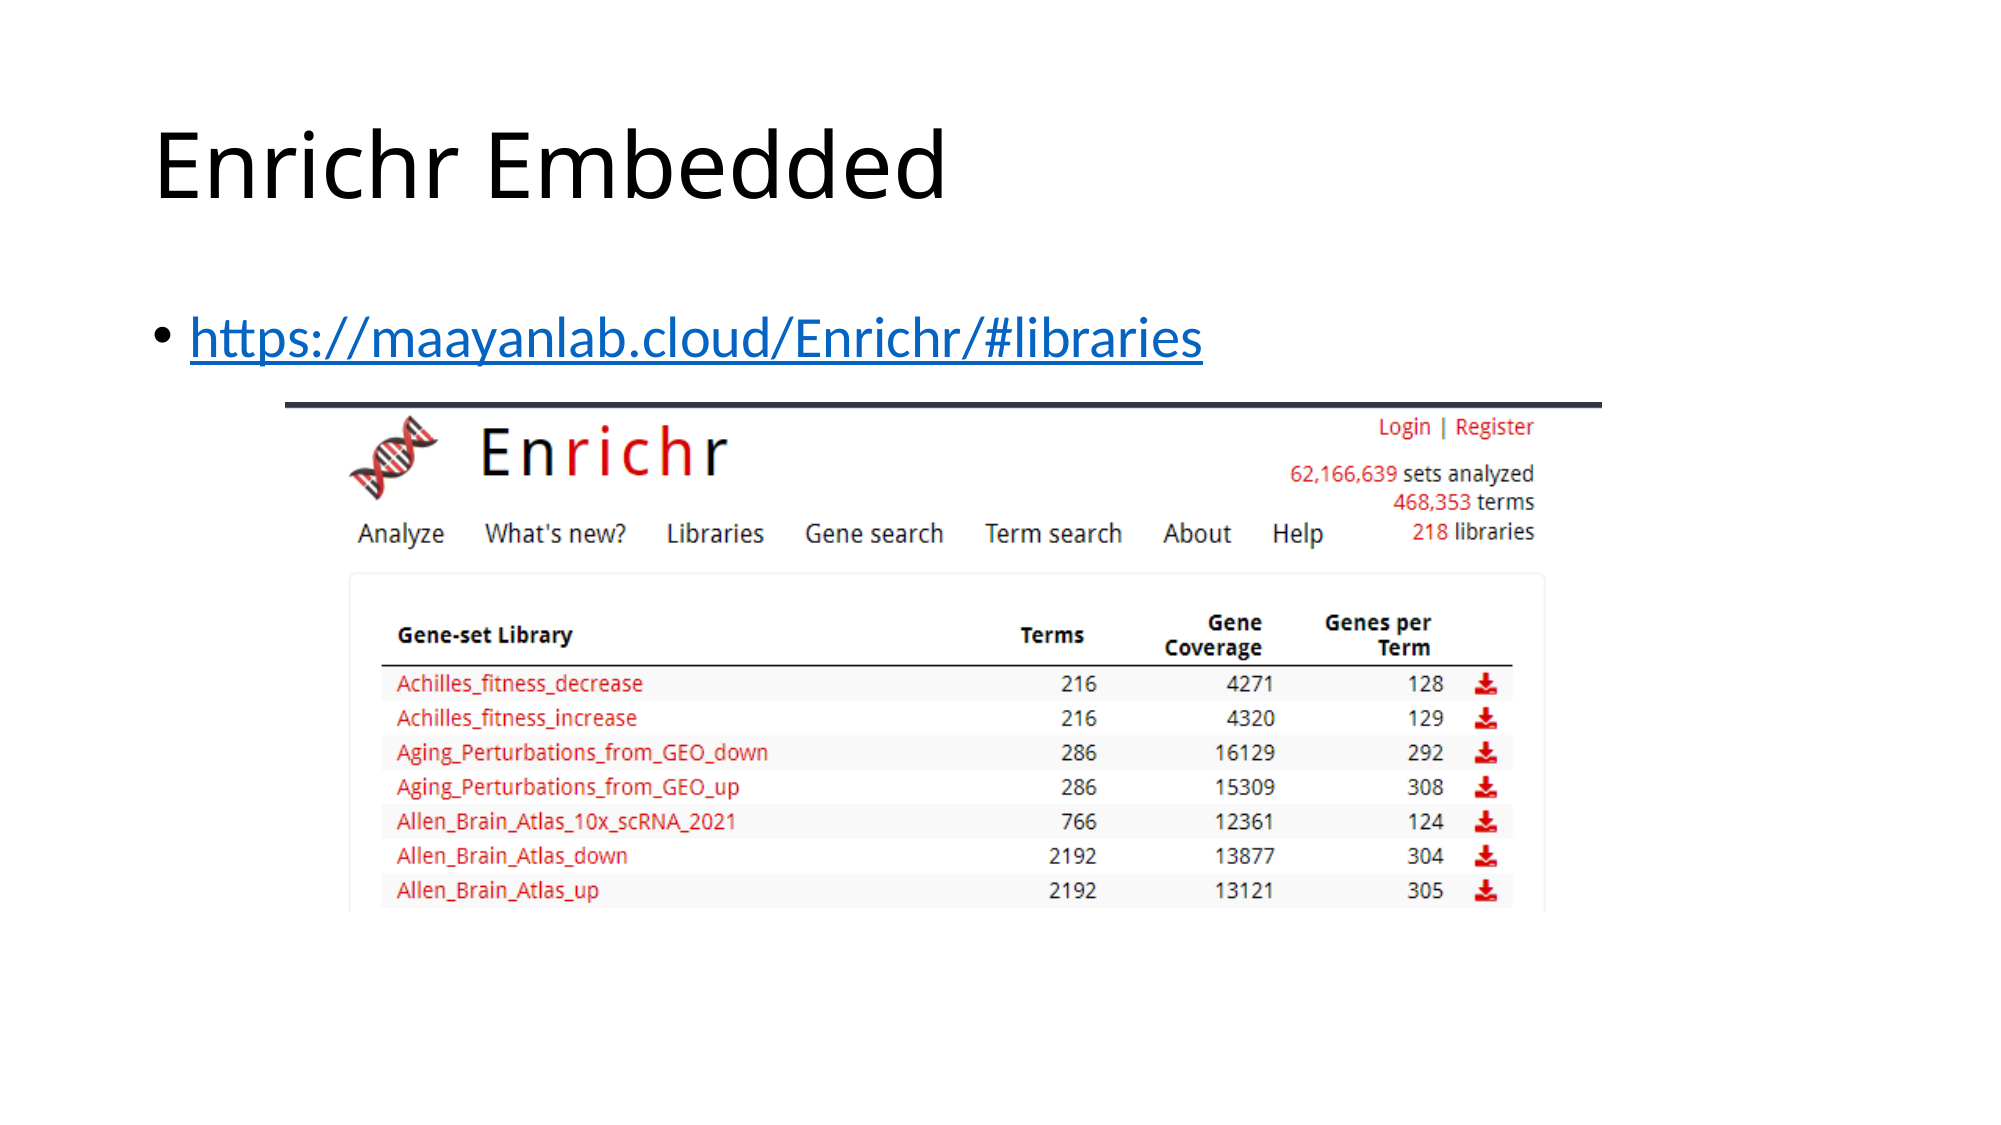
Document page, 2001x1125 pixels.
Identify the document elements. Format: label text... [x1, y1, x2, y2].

title Enrichr Embedded [137, 59, 1863, 278]
picture [285, 402, 1602, 911]
list https://maayanlab.cloud/Enrichr/#libraries [137, 299, 1863, 1014]
